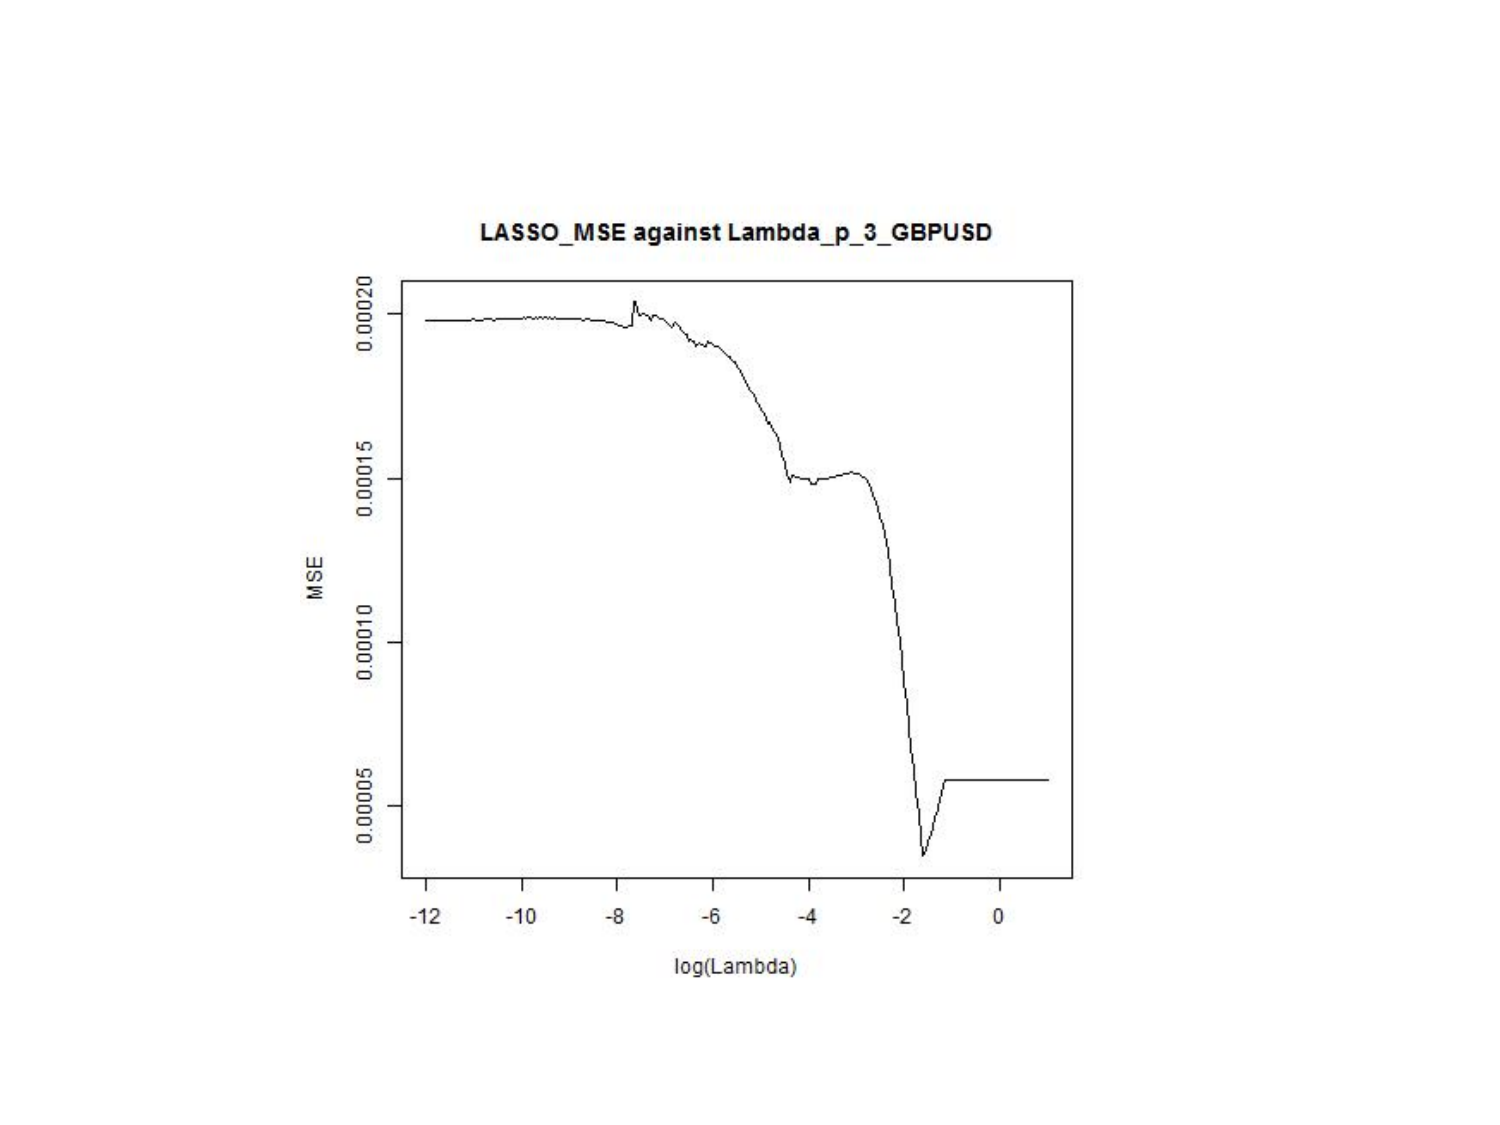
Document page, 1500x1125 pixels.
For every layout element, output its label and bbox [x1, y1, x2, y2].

picture [299, 179, 1126, 1006]
